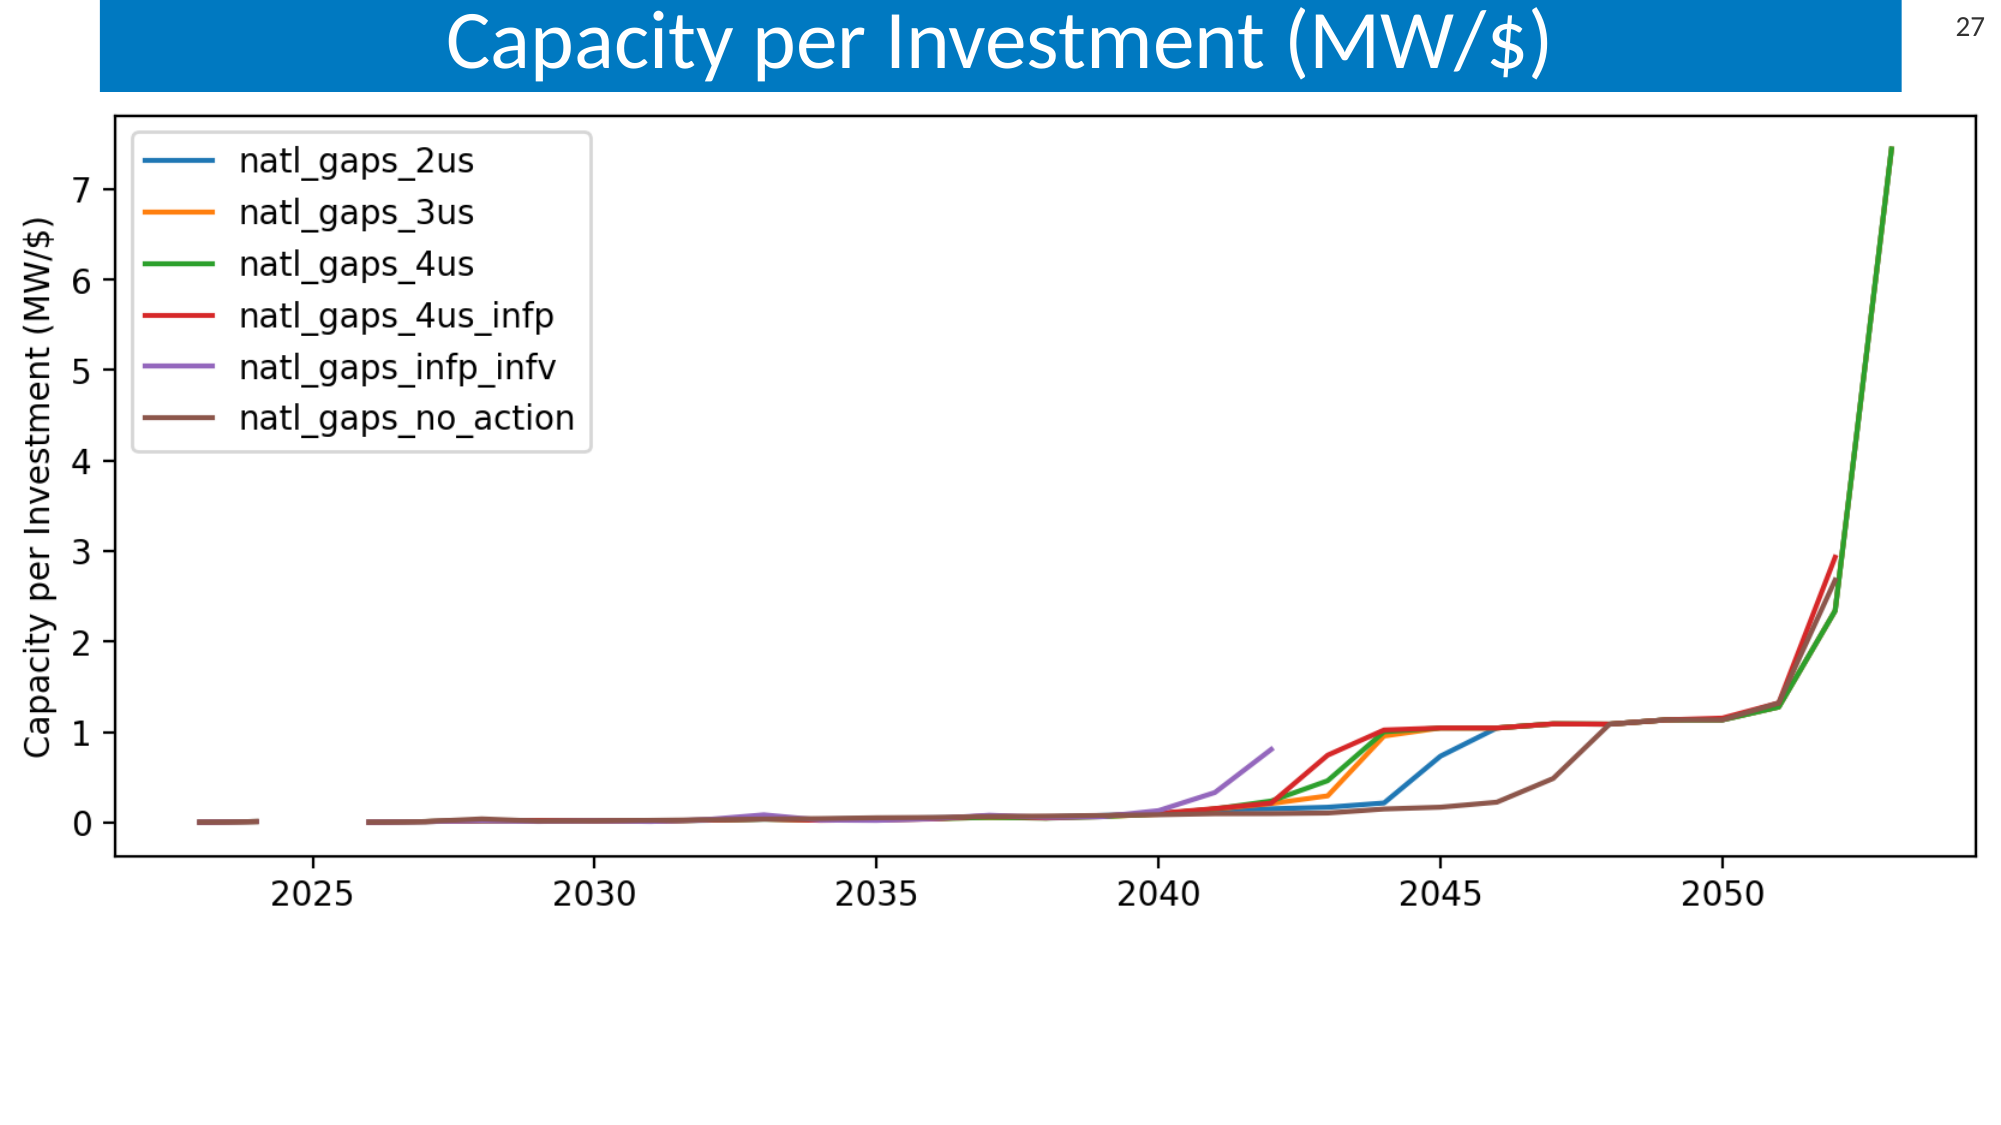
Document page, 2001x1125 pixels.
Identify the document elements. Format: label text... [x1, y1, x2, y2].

title Capacity per Investment (MW/$) [99, 0, 1902, 89]
picture [0, 92, 2000, 937]
